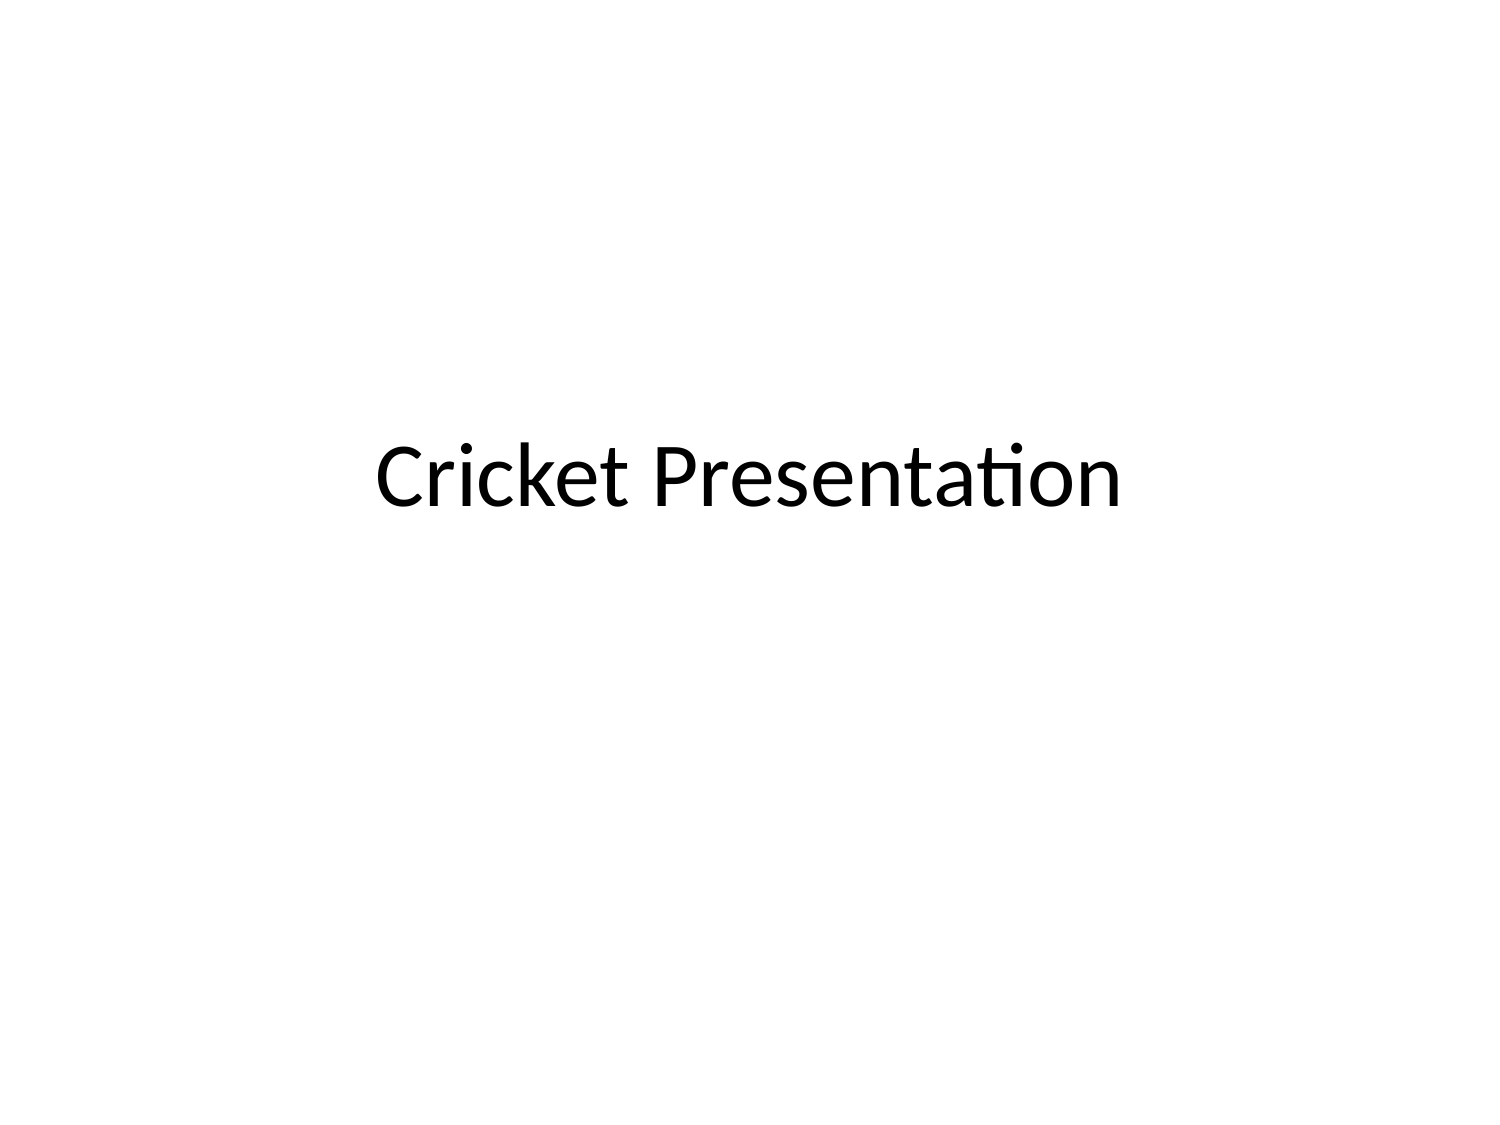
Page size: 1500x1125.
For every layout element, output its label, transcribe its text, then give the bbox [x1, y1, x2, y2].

title Cricket Presentation [112, 349, 1388, 591]
